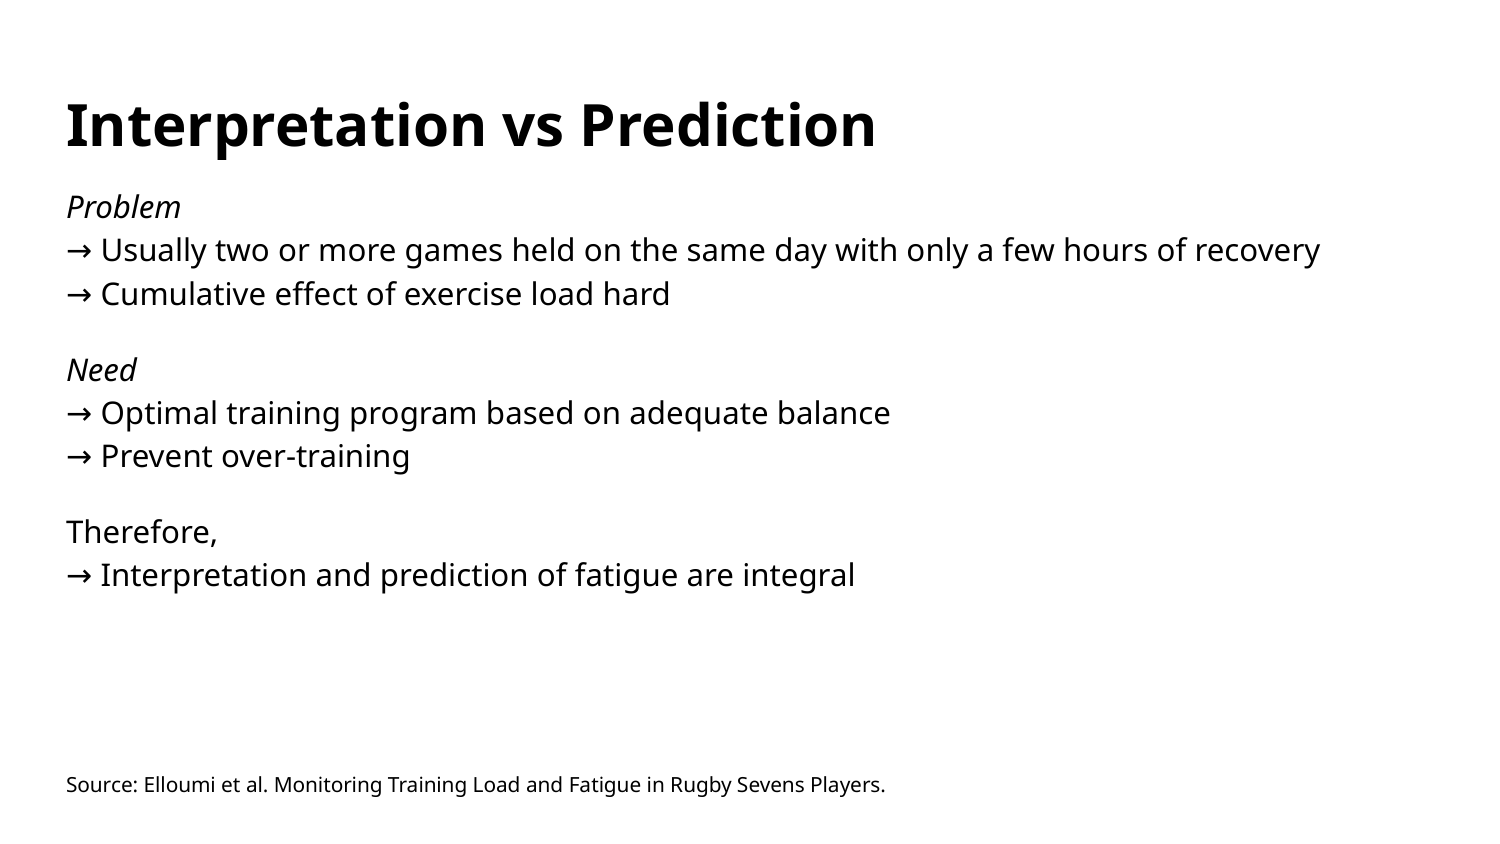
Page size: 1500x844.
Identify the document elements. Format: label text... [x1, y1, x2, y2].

title Interpretation vs Prediction [51, 72, 1449, 166]
list Problem → Usually two or more games held on the same day with only a few hours of recovery → Cumulative effect of exercise load hard Need → Optimal training program based on adequate balance → Prevent over-training Therefore, → Interpretation and prediction of fatigue are integral Source: Elloumi et al. Monitoring Training Load and Fatigue in Rugby Sevens Players. [51, 166, 1449, 728]
